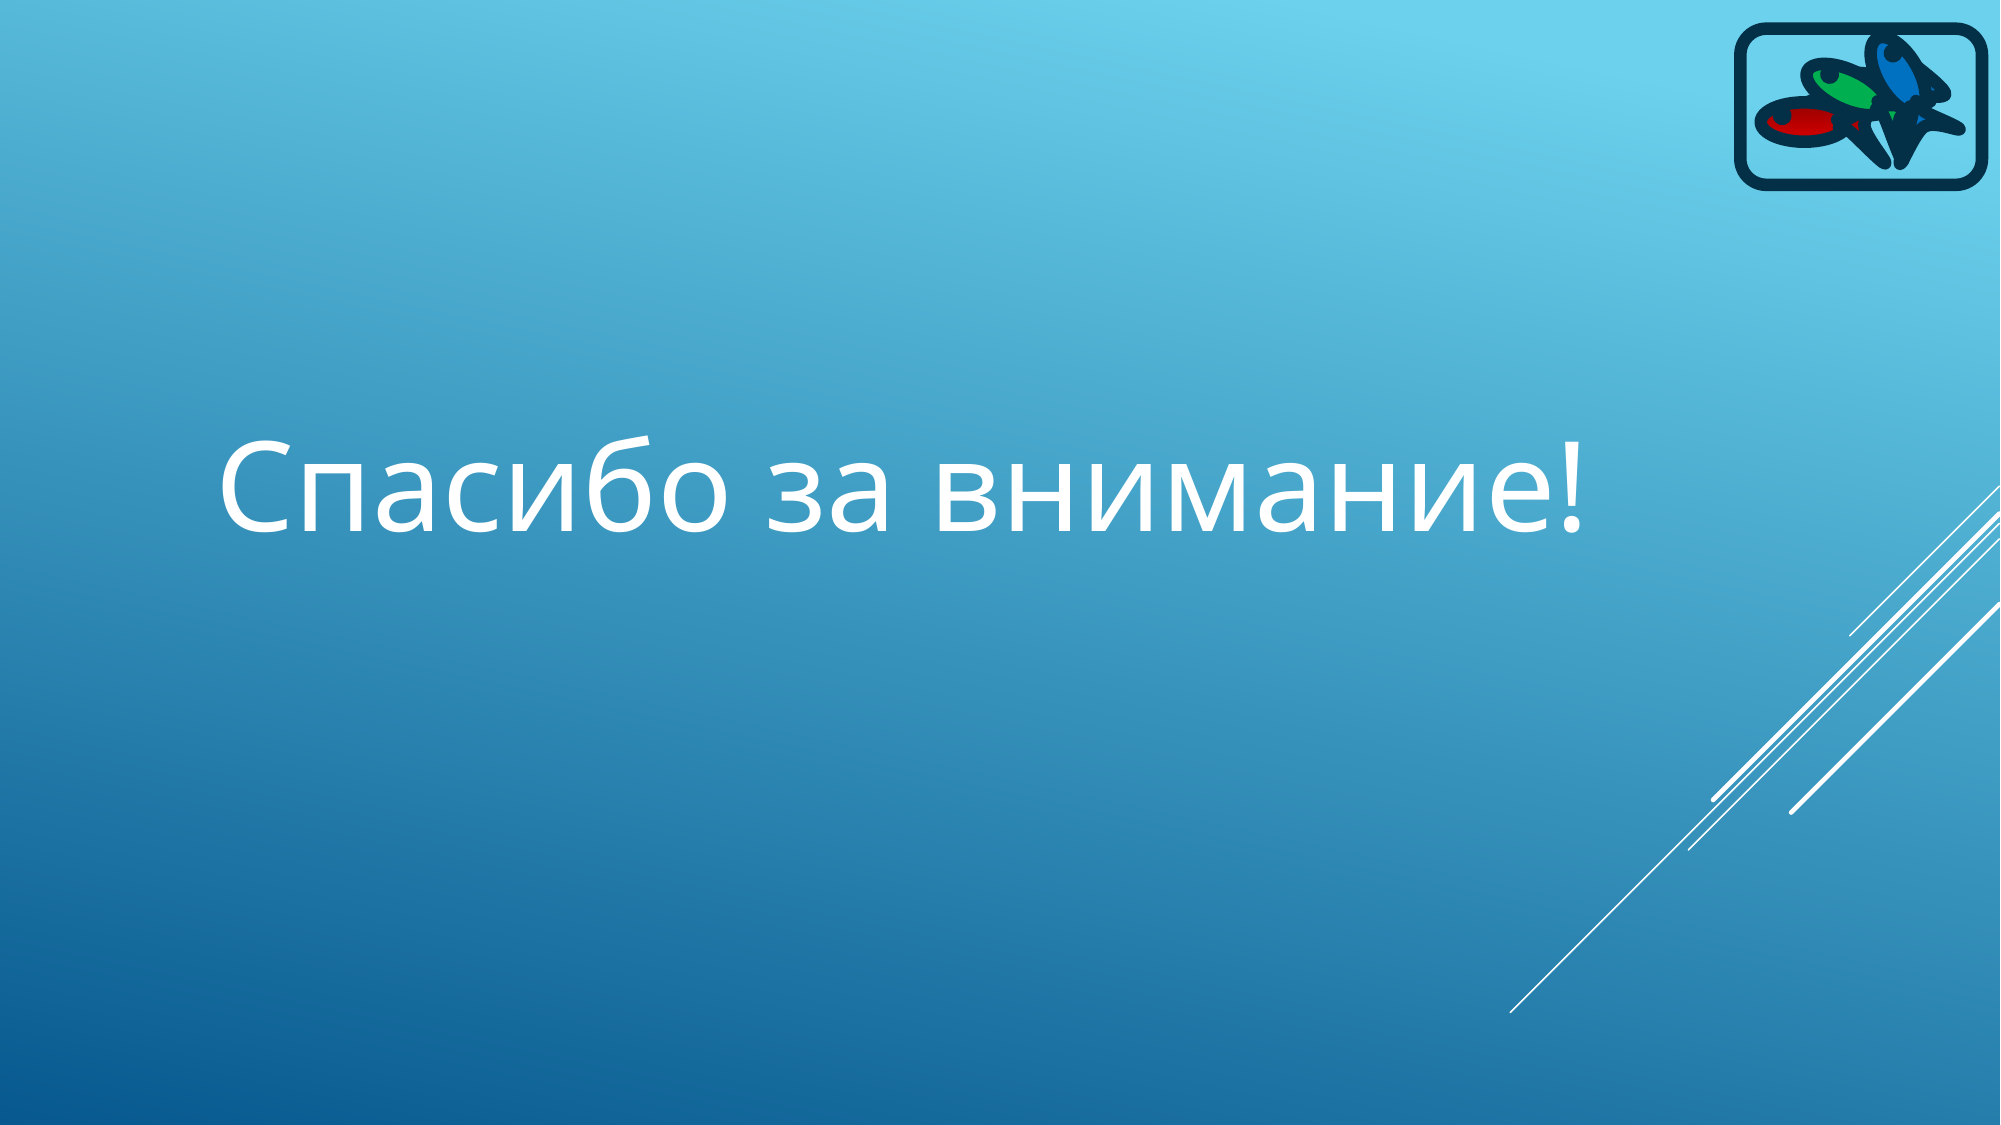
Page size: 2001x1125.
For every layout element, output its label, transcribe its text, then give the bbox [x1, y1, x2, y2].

text_box Спасибо за внимание! [200, 398, 1741, 564]
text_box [1740, 28, 1983, 186]
